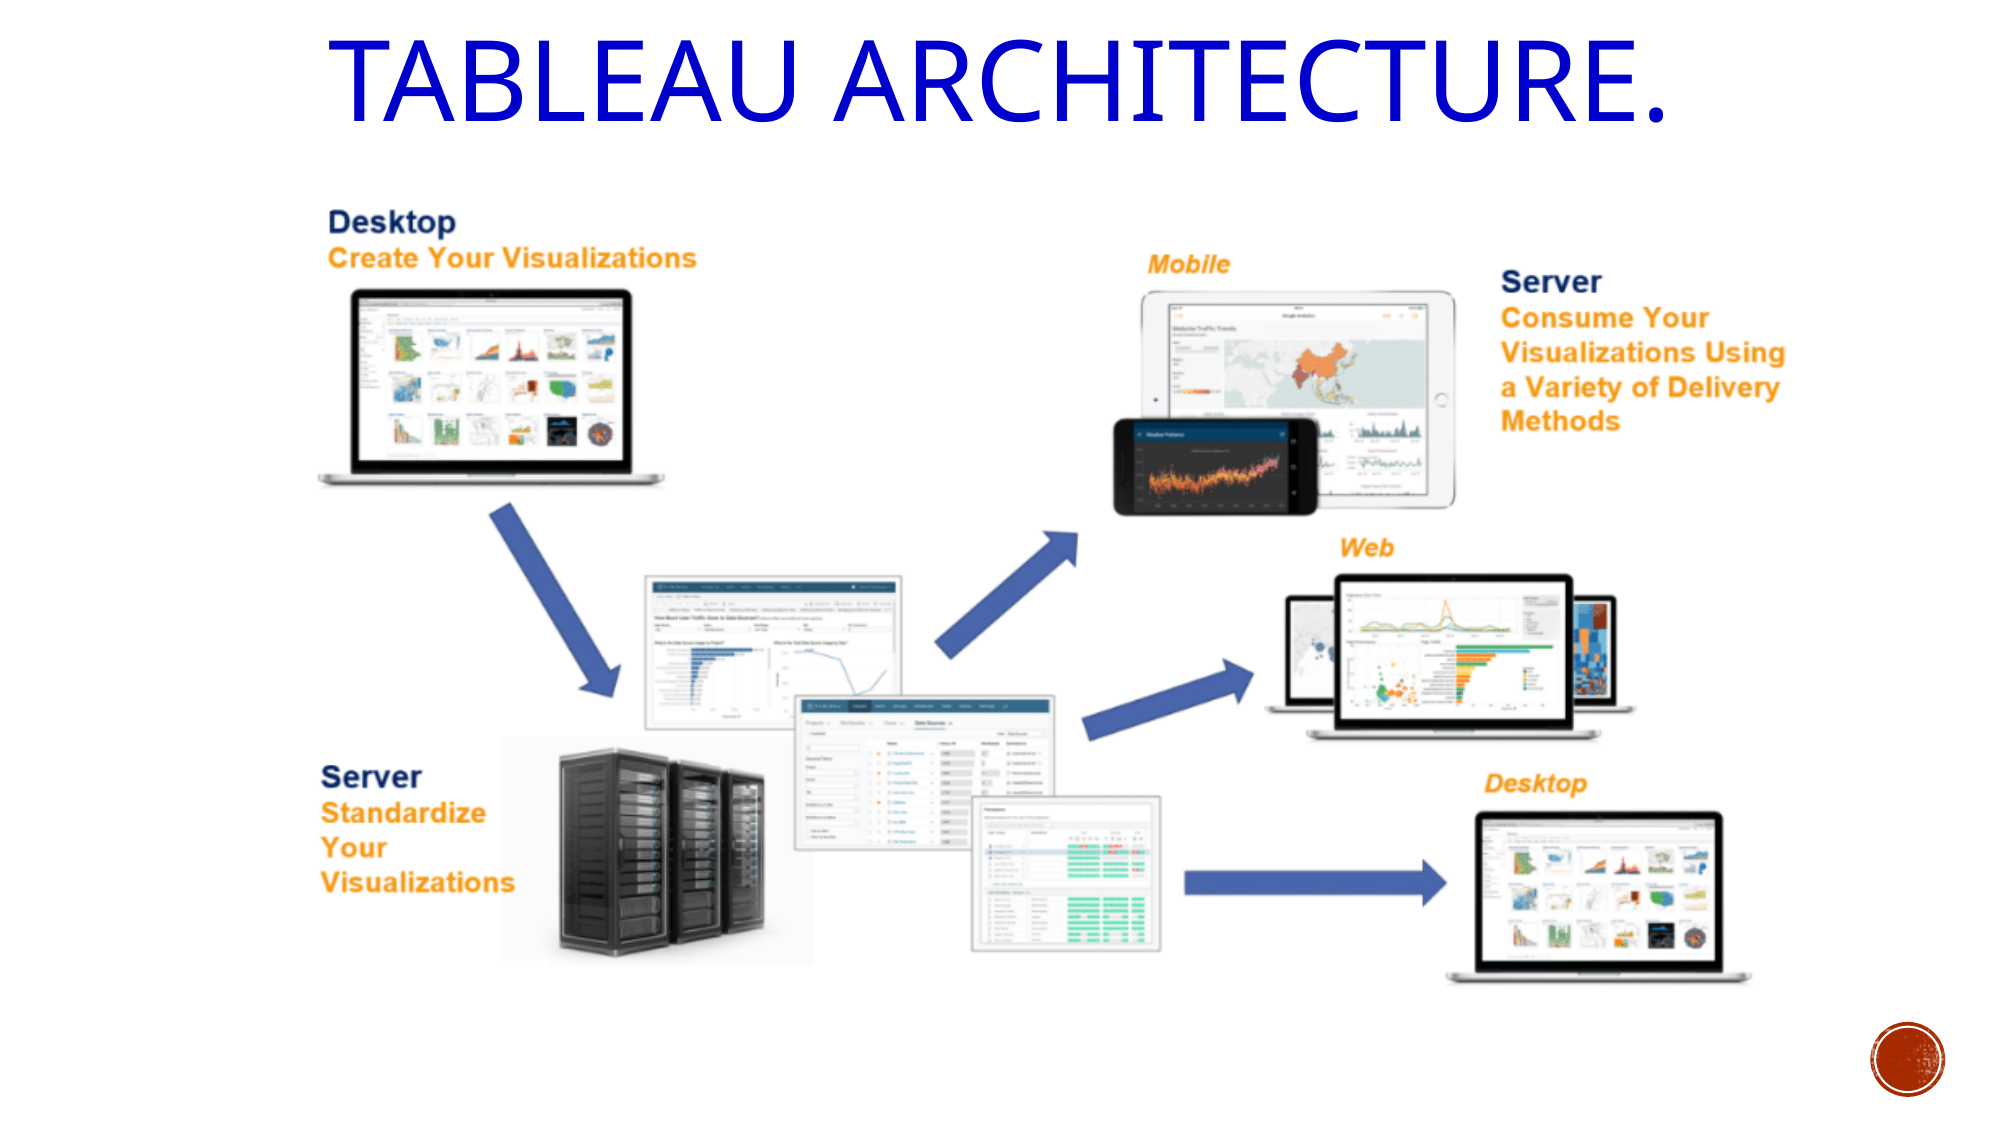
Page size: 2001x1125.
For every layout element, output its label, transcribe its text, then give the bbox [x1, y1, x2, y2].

title TABLEAU ARCHITECTURE. [175, 15, 1826, 155]
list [269, 159, 1822, 1009]
